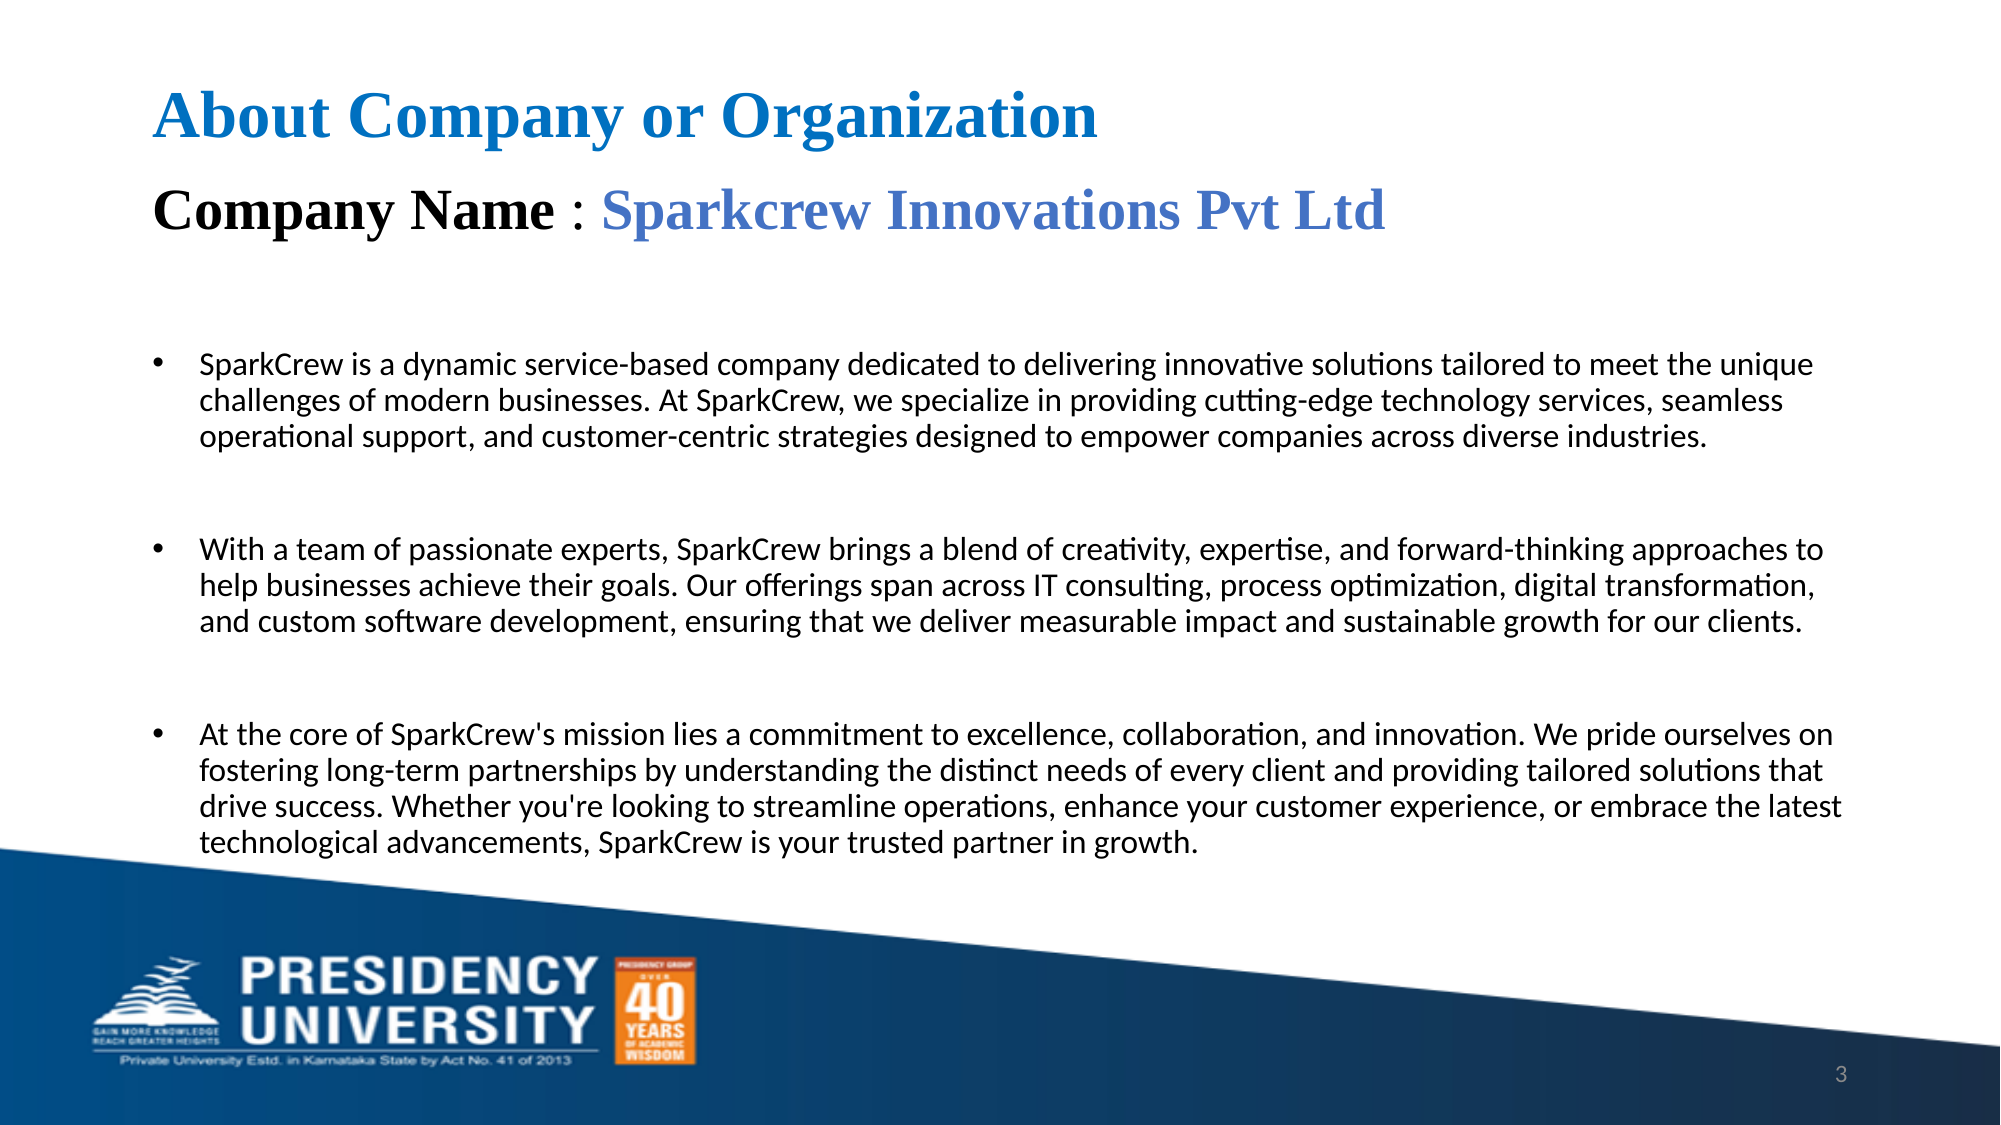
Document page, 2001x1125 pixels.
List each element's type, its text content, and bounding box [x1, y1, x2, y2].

picture [0, 845, 2000, 1125]
list Company Name : Sparkcrew Innovations Pvt Ltd SparkCrew is a dynamic service-based company dedicated to delivering innovative solutions tailored to meet the unique challenges of modern businesses. At SparkCrew, we specialize in providing cutting-edge technology services, seamless operational support, and customer-centric strategies designed to empower companies across diverse industries. With a team of passionate experts, SparkCrew brings a blend of creativity, expertise, and forward-thinking approaches to help businesses achieve their goals. Our offerings span across IT consulting, process optimization, digital transformation, and custom software development, ensuring that we deliver measurable impact and sustainable growth for our clients. At the core of SparkCrew's mission lies a commitment to excellence, collaboration, and innovation. We pride ourselves on fostering long-term partnerships by understanding the distinct needs of every client and providing tailored solutions that drive success. Whether you're looking to streamline operations, enhance your customer experience, or embrace the latest technological advancements, SparkCrew is your trusted partner in growth. [137, 171, 1863, 860]
title About Company or Organization [137, 59, 1863, 171]
slide_number 3 [1412, 1042, 1863, 1103]
